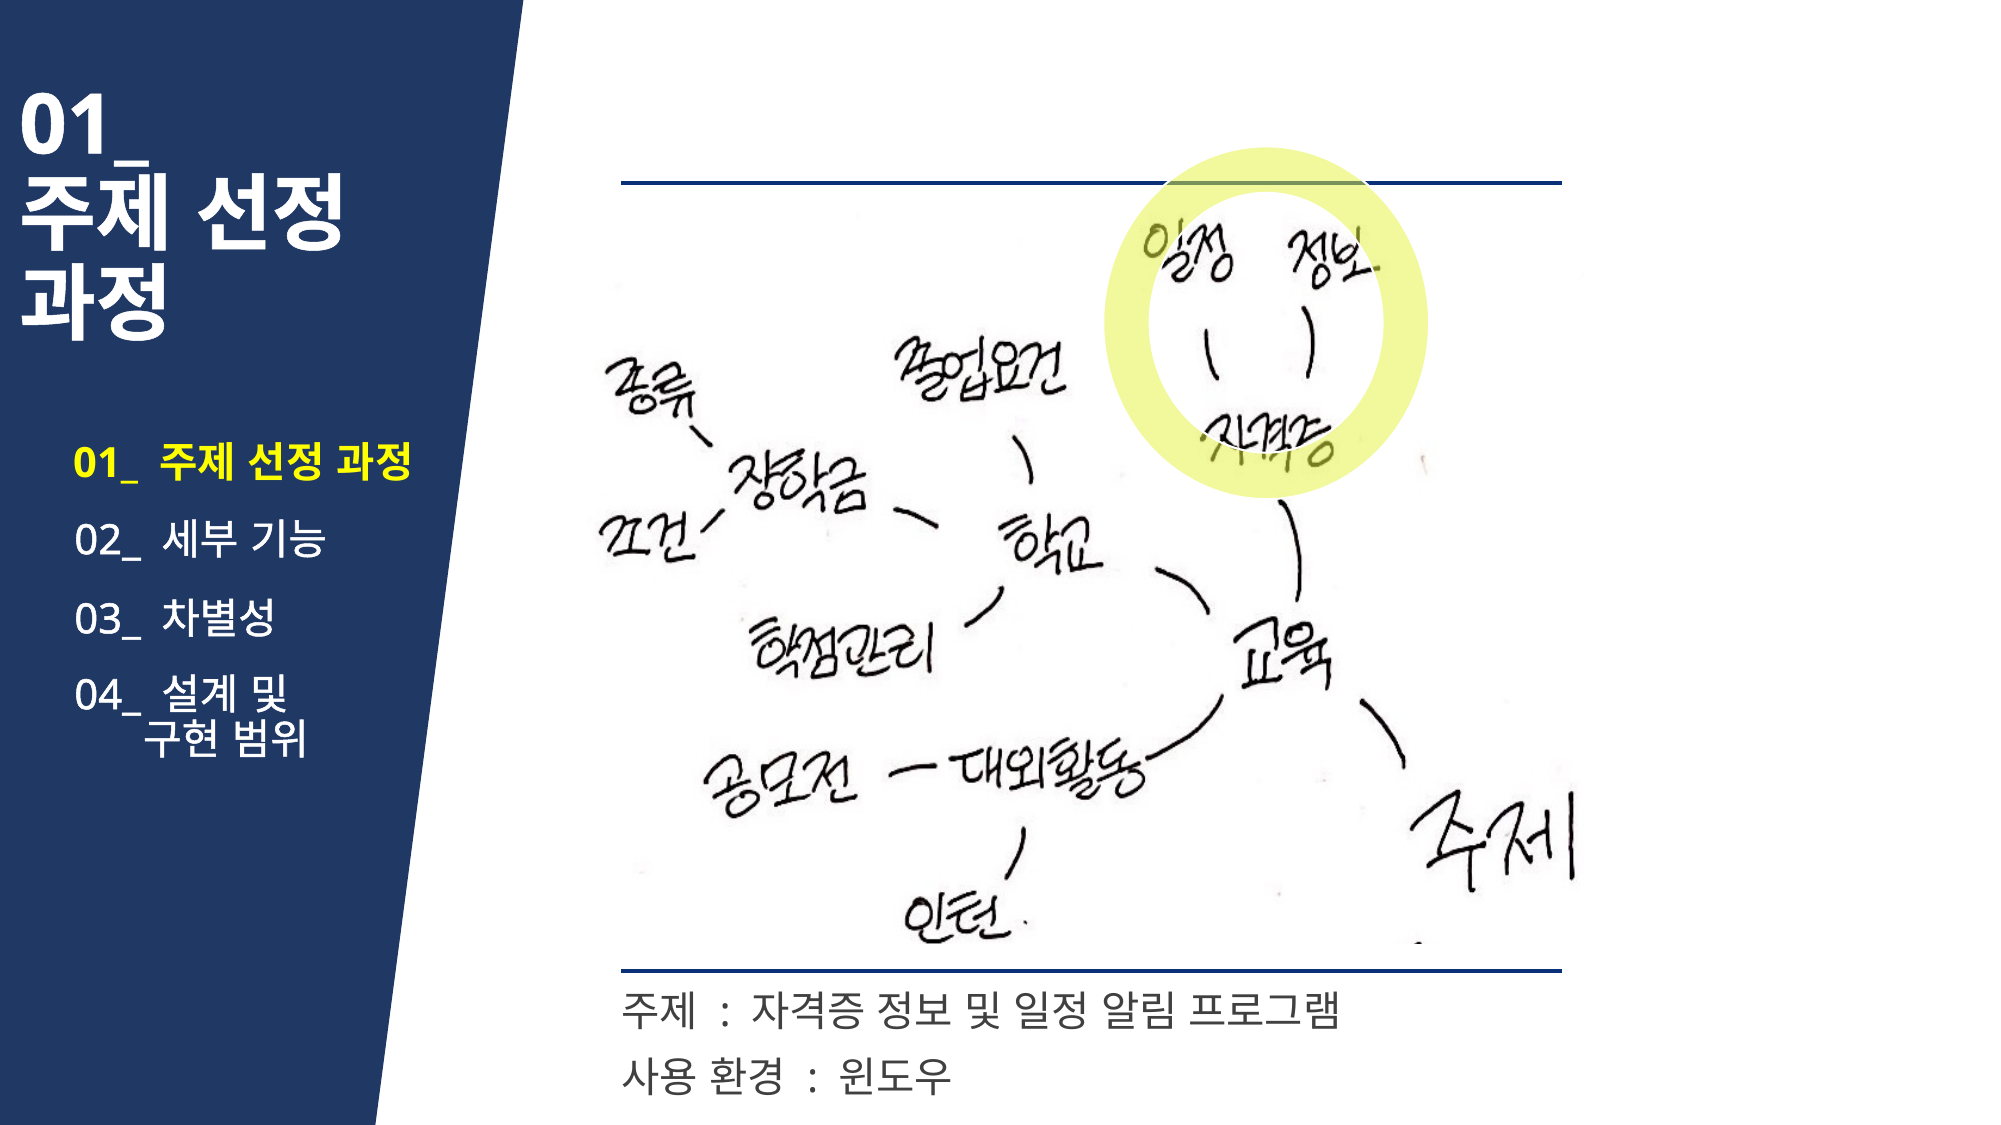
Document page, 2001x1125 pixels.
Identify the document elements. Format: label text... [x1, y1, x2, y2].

text_box 01_ 주제 선정 과정 [4, 89, 482, 343]
text_box 03_ 차별성 [59, 585, 537, 655]
text_box 01_ 주제 선정 과정 [58, 429, 536, 500]
text_box 02_ 세부 기능 [59, 505, 537, 576]
text_box [1155, 184, 1377, 192]
text_box [0, 0, 525, 1125]
picture [581, 192, 1585, 944]
text_box [1165, 145, 1368, 183]
text_box 주제 : 자격증 정보 및 일정 알림 프로그램 사용 환경 : 윈도우 [606, 983, 1884, 1062]
text_box 04_ 설계 및 구현 범위 [59, 683, 537, 753]
text_box [58, 779, 536, 849]
